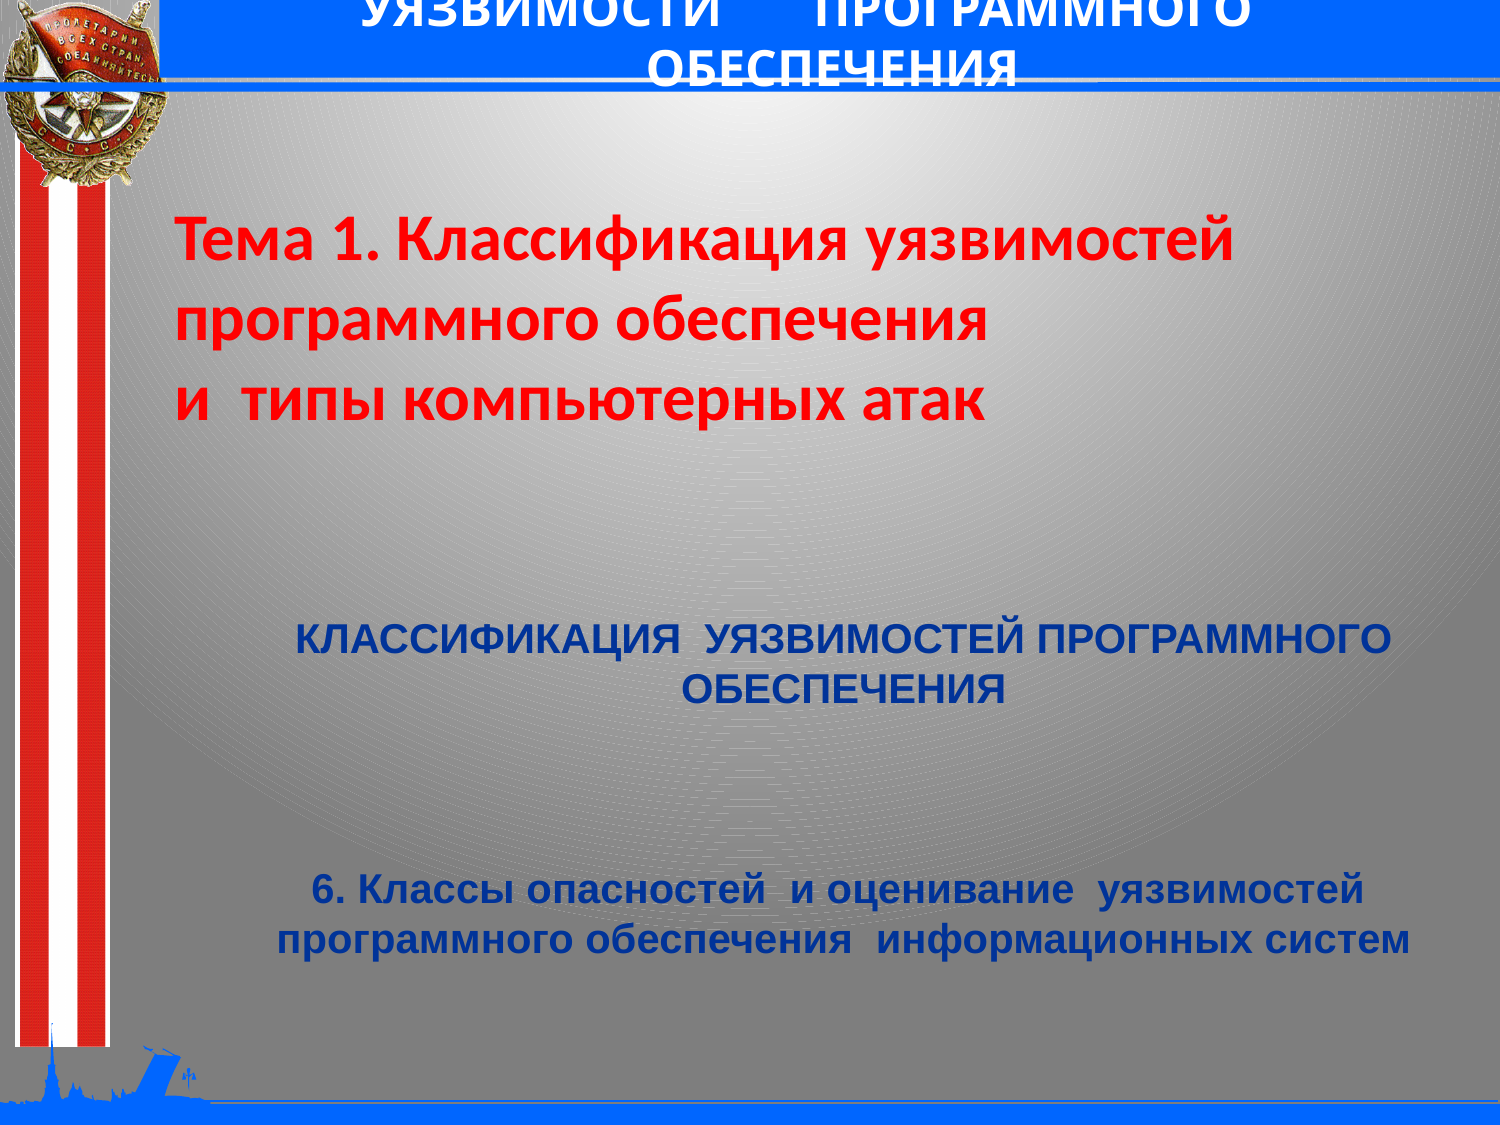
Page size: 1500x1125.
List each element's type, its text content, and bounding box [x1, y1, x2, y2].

text_box Тема 1. Классификация уязвимостей программного обеспечения и типы компьютерных атак [159, 186, 1471, 441]
text_box КЛАССИФИКАЦИЯ УЯЗВИМОСТЕЙ ПРОГРАММНОГО ОБЕСПЕЧЕНИЯ 6. Классы опасностей и оценивание уязвимостей программного обеспечения информационных систем [113, 604, 1500, 969]
text_box [20, 1045, 205, 1104]
text_box [0, 1104, 1500, 1125]
picture [3, 0, 170, 187]
text_box [0, 1100, 17, 1104]
text_box УЯЗВИМОСТИ ПРОГРАММНОГО ОБЕСПЕЧЕНИЯ [170, 0, 1500, 78]
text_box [15, 196, 110, 1048]
